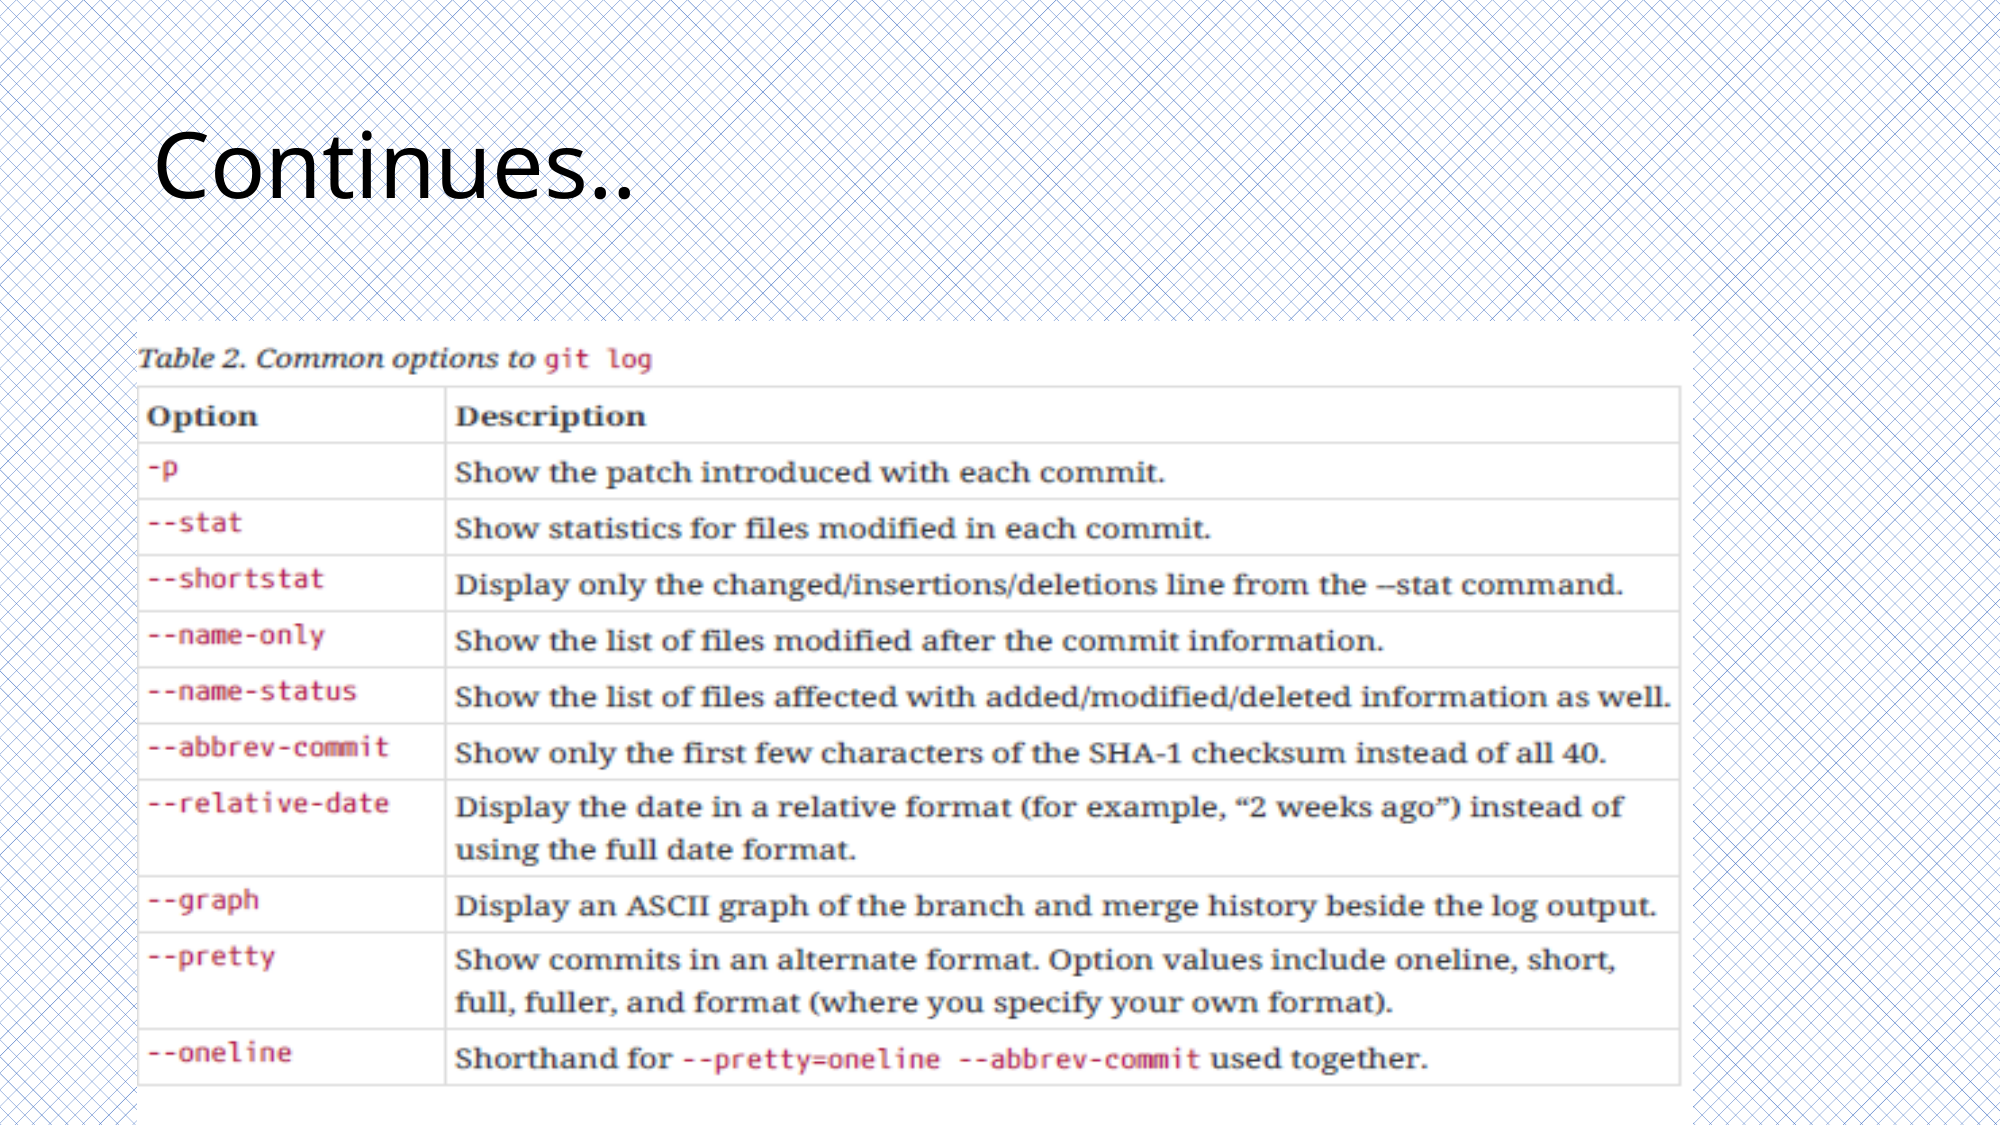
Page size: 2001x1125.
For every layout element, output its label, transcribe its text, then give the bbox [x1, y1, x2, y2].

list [137, 321, 1693, 1125]
title Continues.. [137, 59, 1863, 278]
